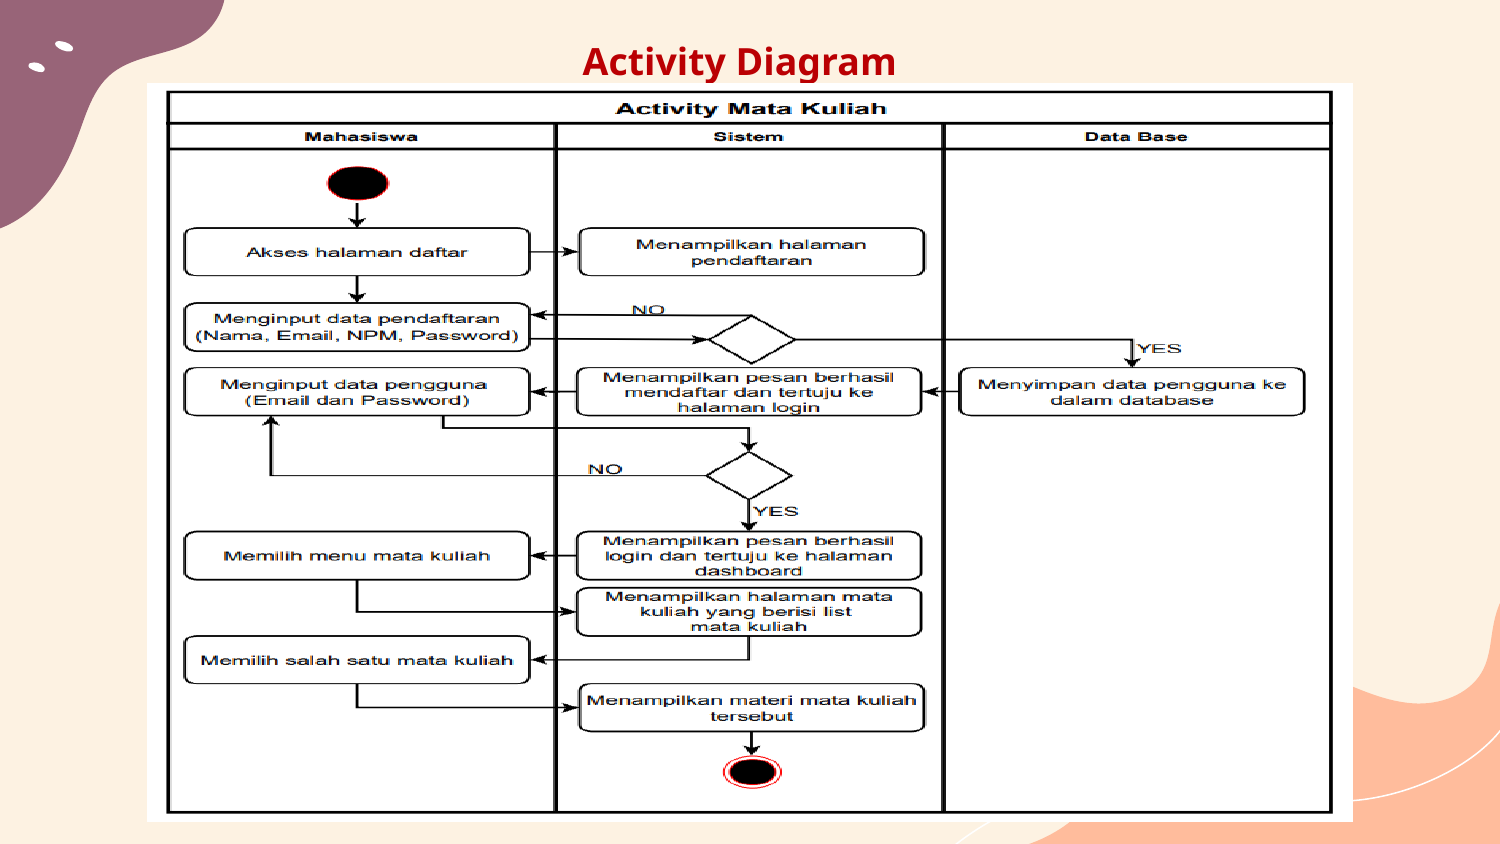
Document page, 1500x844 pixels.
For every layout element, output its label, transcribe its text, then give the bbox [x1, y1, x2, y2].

list Activity Diagram [0, 0, 1500, 84]
picture [147, 83, 1353, 822]
